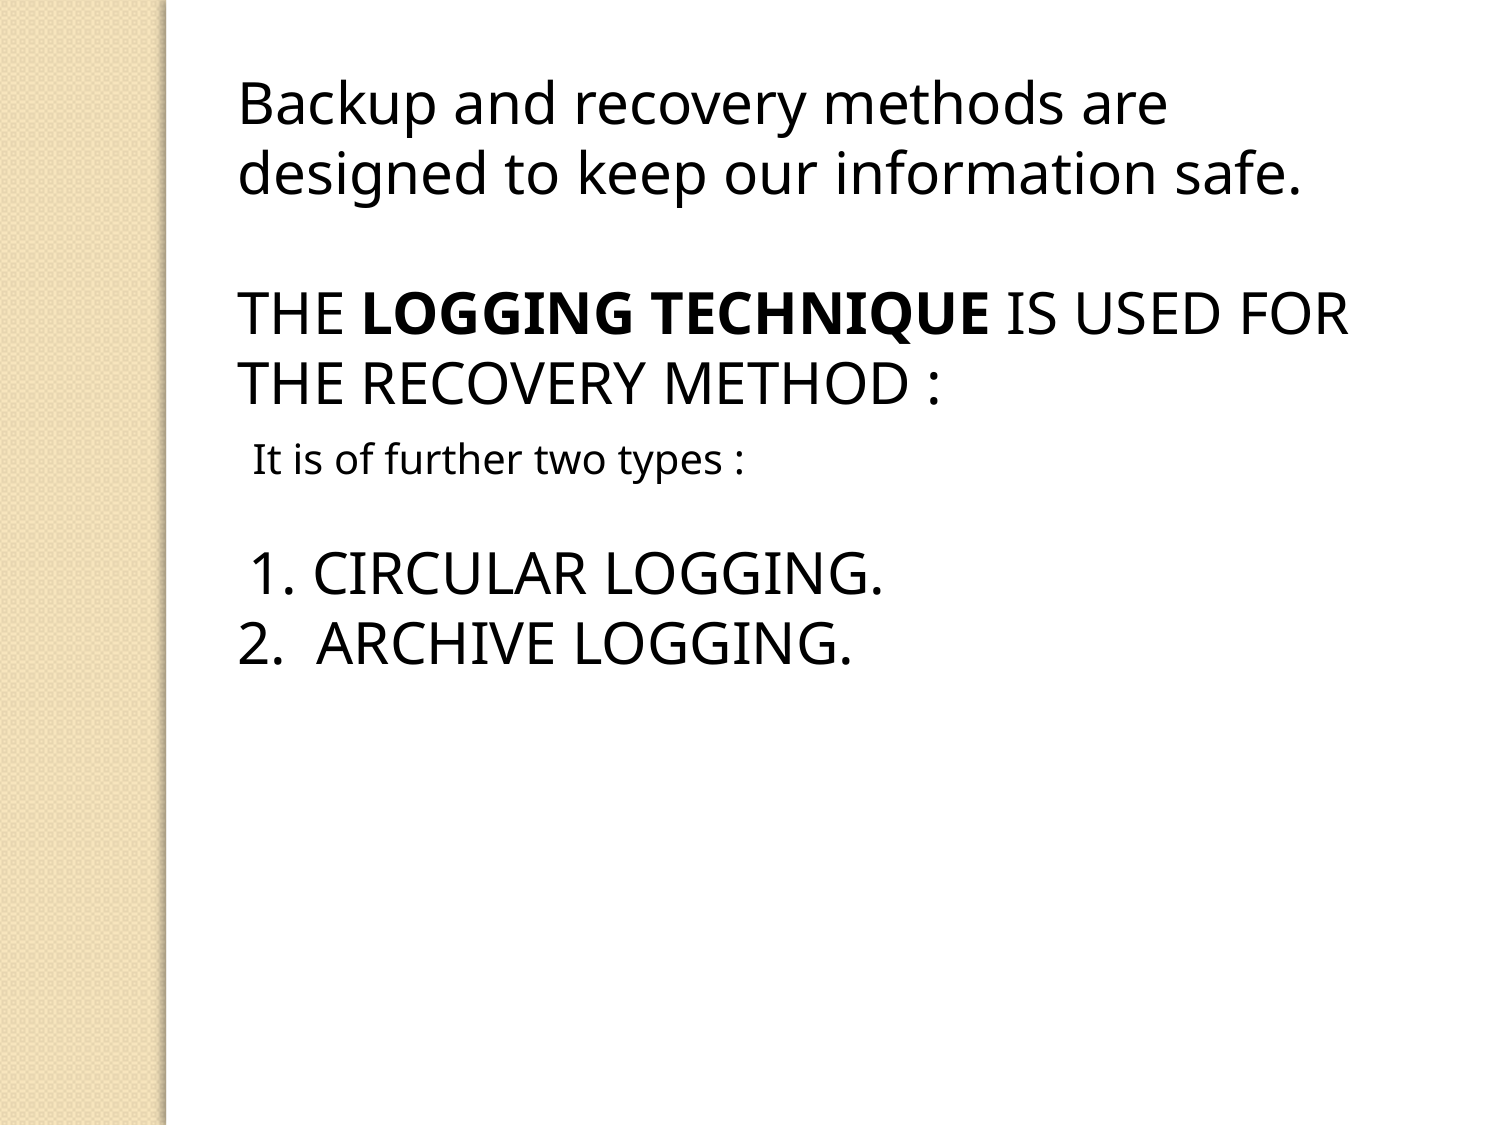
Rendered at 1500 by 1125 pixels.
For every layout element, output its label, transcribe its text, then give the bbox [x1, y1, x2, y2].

text_box Backup and recovery methods are designed to keep our information safe. THE LOGGING TECHNIQUE IS USED FOR THE RECOVERY METHOD : It is of further two types : 1. CIRCULAR LOGGING. 2. ARCHIVE LOGGING. [222, 58, 1418, 684]
